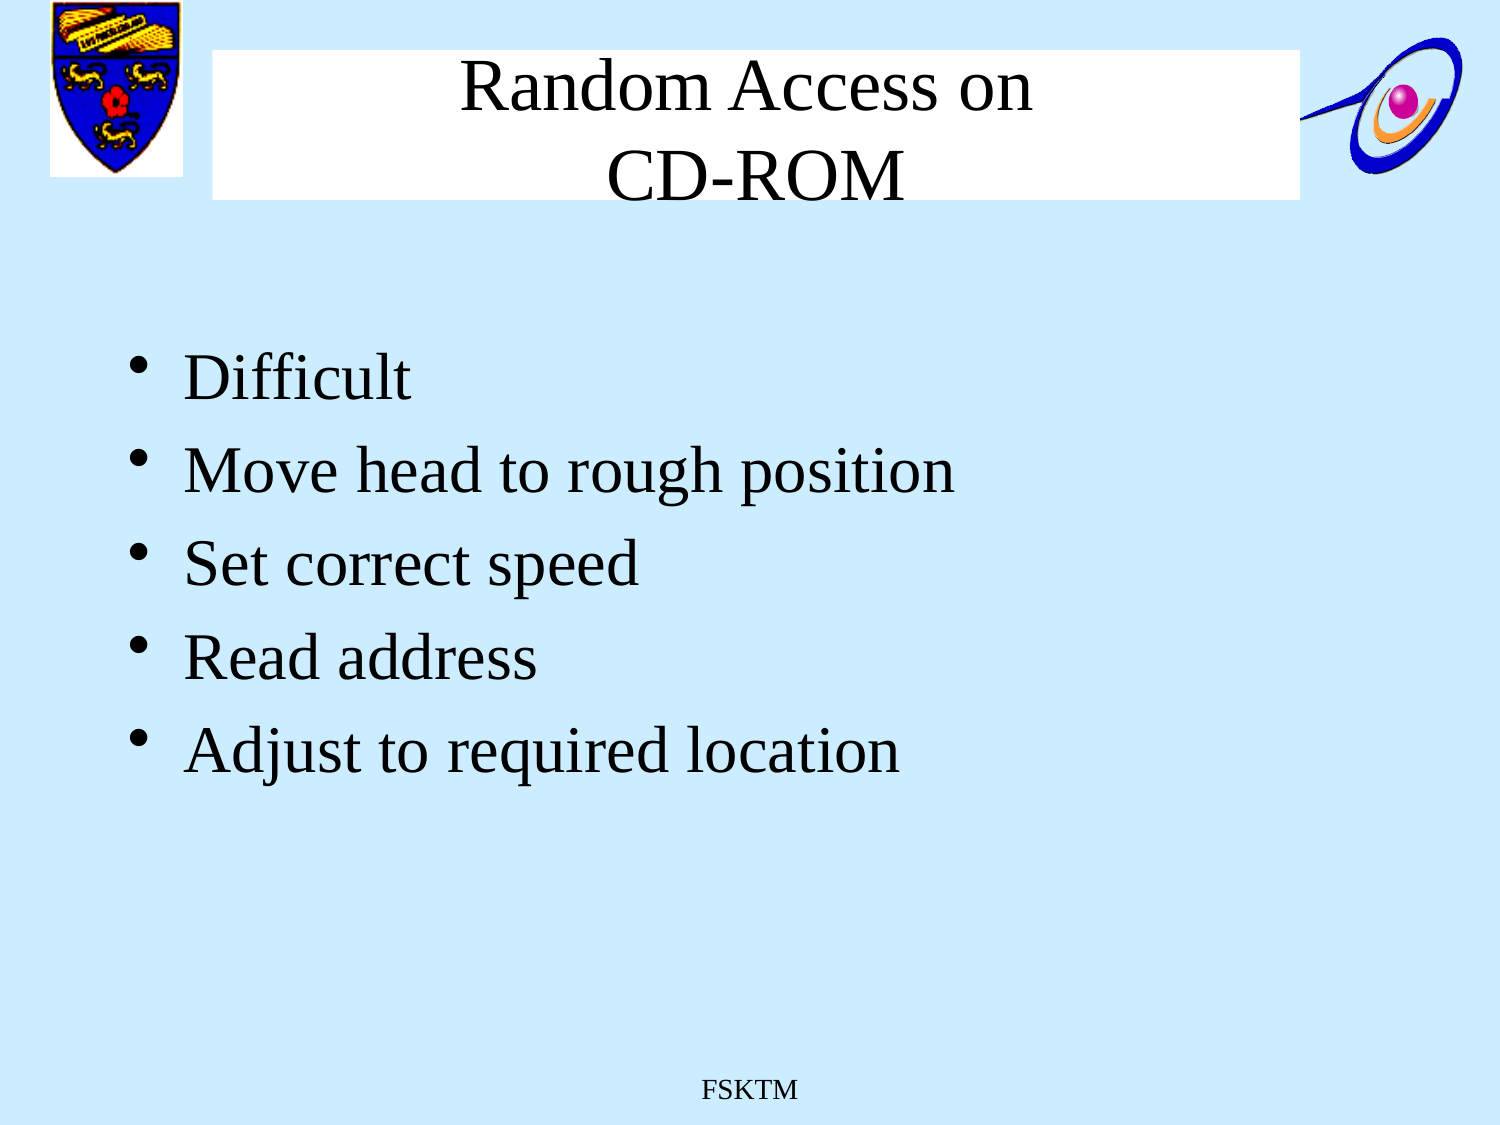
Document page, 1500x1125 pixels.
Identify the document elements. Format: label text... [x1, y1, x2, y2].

picture [50, 0, 183, 177]
title Random Access on CD-ROM [212, 49, 1301, 201]
footer FSKTM [512, 1062, 988, 1101]
list Difficult Move head to rough position Set correct speed Read address Adjust to required location [112, 324, 1388, 851]
picture [1287, 37, 1463, 175]
